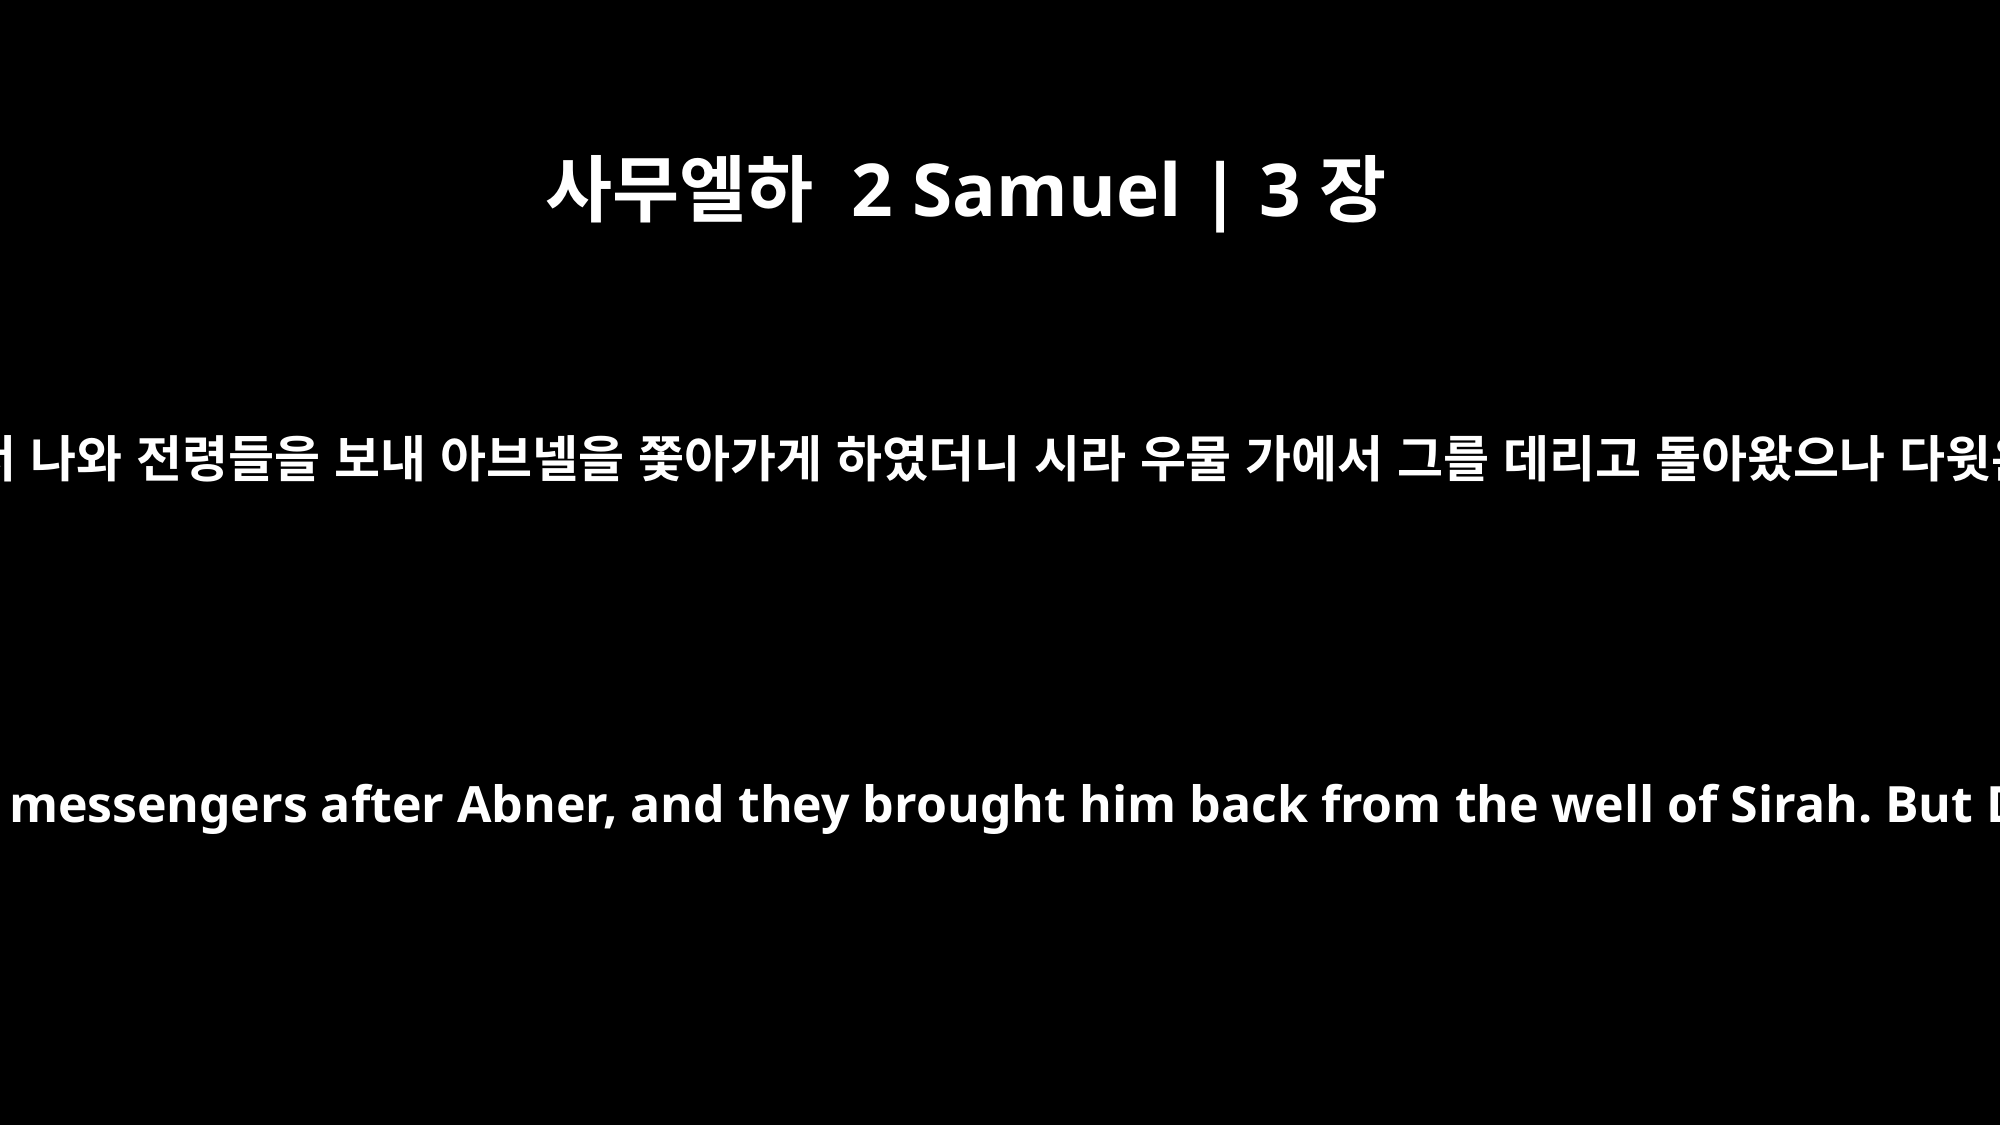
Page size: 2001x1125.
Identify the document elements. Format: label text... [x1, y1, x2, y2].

text_box 사무엘하 2 Samuel | 3장 [530, 136, 1402, 239]
text_box 26 이에 요압이 다윗에게서 나와 전령들을 보내 아브넬을 쫓아가게 하였더니 시라 우물 가에서 그를 데리고 돌아왔으나 다윗은 알지 못하였더라 [0, 359, 2000, 495]
text_box Joab then left David and sent messengers after Abner, and they brought him back from the well of Sirah. But David did not know it. [0, 764, 2000, 840]
